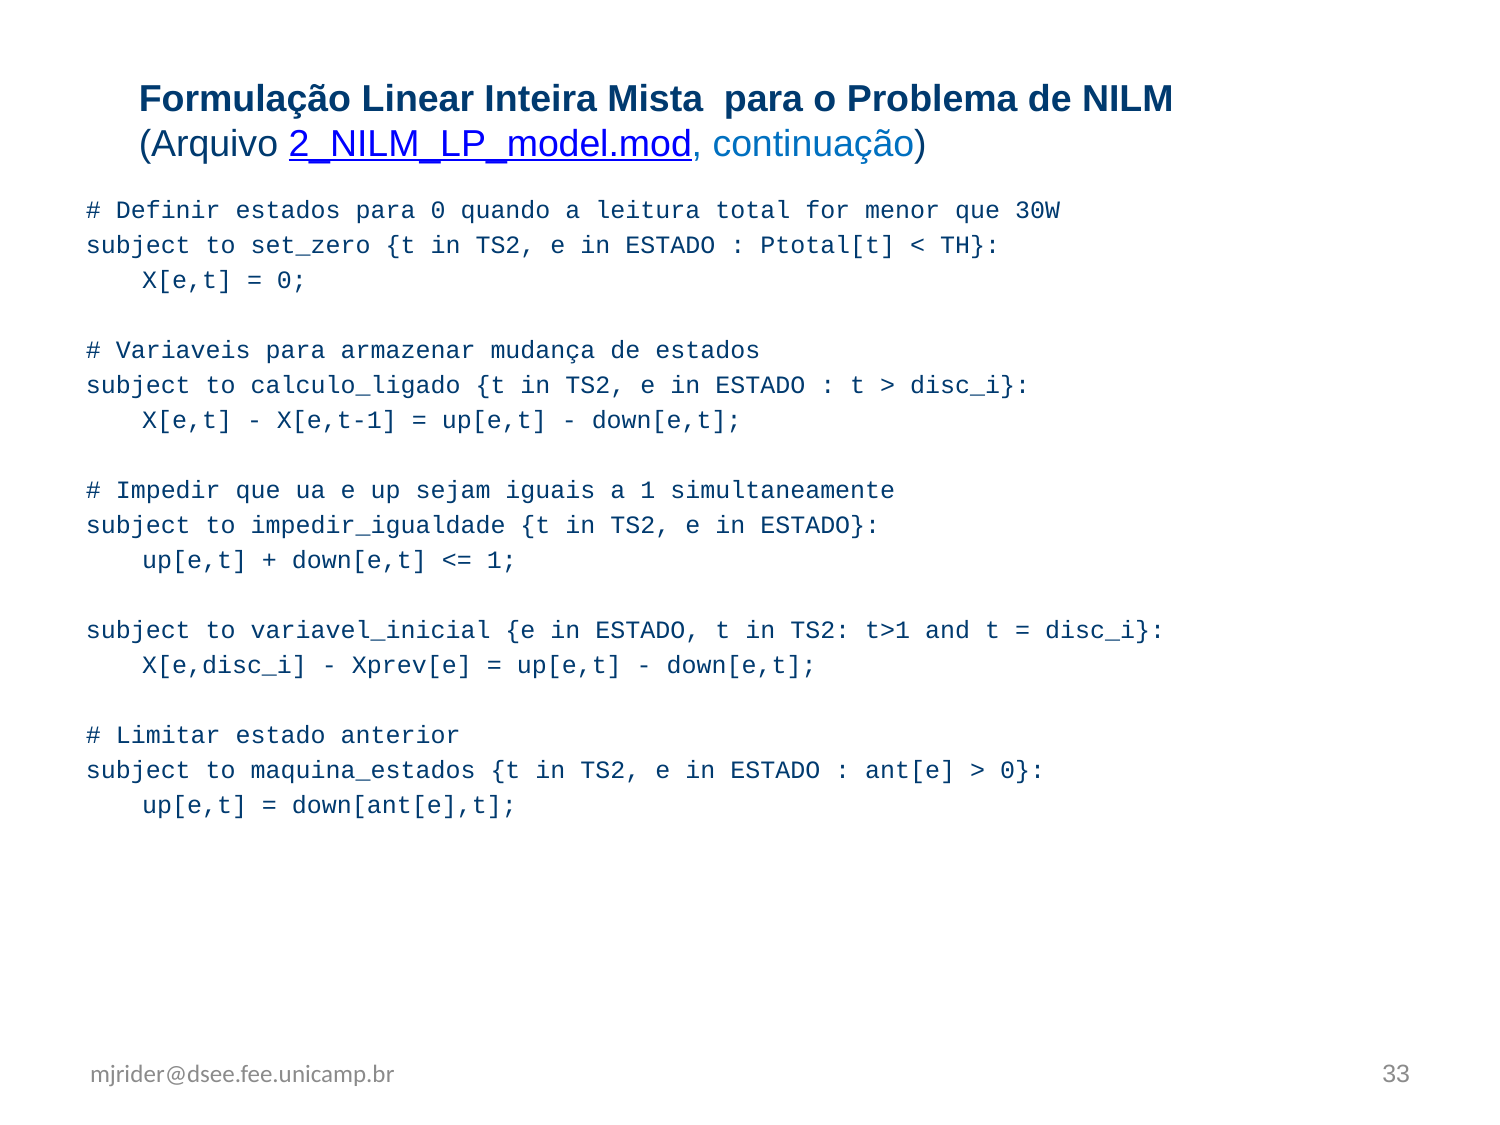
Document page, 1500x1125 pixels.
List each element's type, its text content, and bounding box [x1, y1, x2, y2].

text_box Formulação Linear Inteira Mista para o Problema de NILM (Arquivo 2_NILM_LP_model.mod, continuação) [123, 66, 1435, 125]
slide_number mjrider@dsee.fee.unicamp.br [75, 1047, 425, 1103]
text_box # Definir estados para 0 quando a leitura total for menor que 30W subject to set_zero {t in TS2, e in ESTADO : Ptotal[t] < TH}: X[e,t] = 0; # Variaveis para armazenar mudança de estados subject to calculo_ligado {t in TS2, e in ESTADO : t > disc_i}: X[e,t] - X[e,t-1] = up[e,t] - down[e,t]; # Impedir que ua e up sejam iguais a 1 simultaneamente subject to impedir_igualdade {t in TS2, e in ESTADO}: up[e,t] + down[e,t] <= 1; subject to variavel_inicial {e in ESTADO, t in TS2: t>1 and t = disc_i}: X[e,disc_i] - Xprev[e] = up[e,t] - down[e,t]; # Limitar estado anterior subject to maquina_estados {t in TS2, e in ESTADO : ant[e] > 0}: up[e,t] = down[ant[e],t]; [70, 186, 1424, 1047]
text_box 33 [1074, 1042, 1425, 1103]
